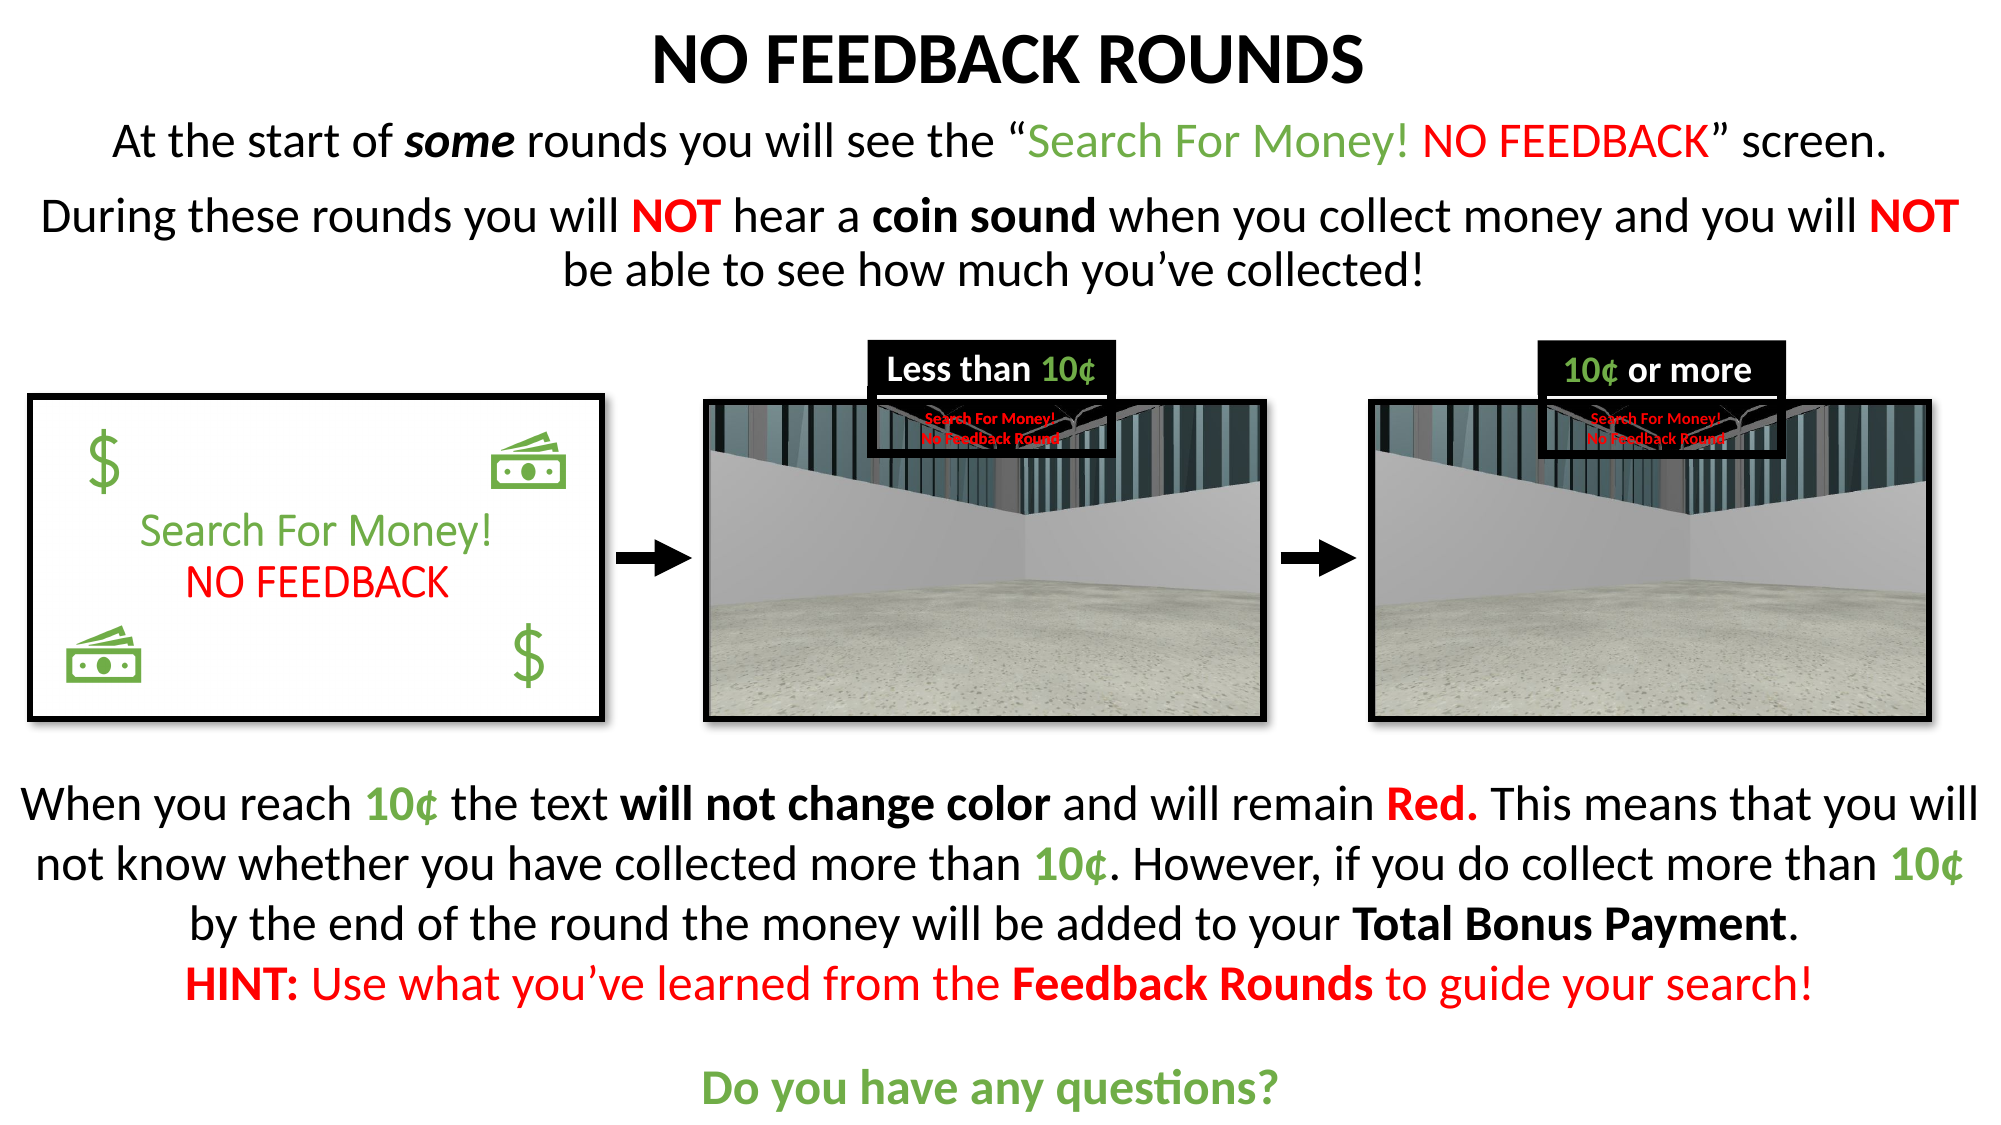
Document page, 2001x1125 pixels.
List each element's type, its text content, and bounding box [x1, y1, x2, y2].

list At the start of some rounds you will see the “Search For Money! NO FEEDBACK” screen. During these rounds you will NOT hear a coin sound when you collect money and you will NOT be able to see how much you’ve collected! [0, 106, 2000, 416]
text_box When you reach 10¢ the text will not change color and will remain Red. This means that you will not know whether you have collected more than 10¢. However, if you do collect more than 10¢ by the end of the round the money will be added to your Total Bonus Payment. HINT: Use what you’ve learned from the Feedback Rounds to guide your search! [0, 763, 2000, 1078]
text_box Do you have any questions? [598, 1046, 1384, 1122]
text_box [708, 400, 1261, 716]
text_box NO FEEDBACK ROUNDS [30, 12, 1987, 107]
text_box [867, 336, 1787, 456]
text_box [1374, 400, 1926, 716]
picture [33, 399, 599, 717]
